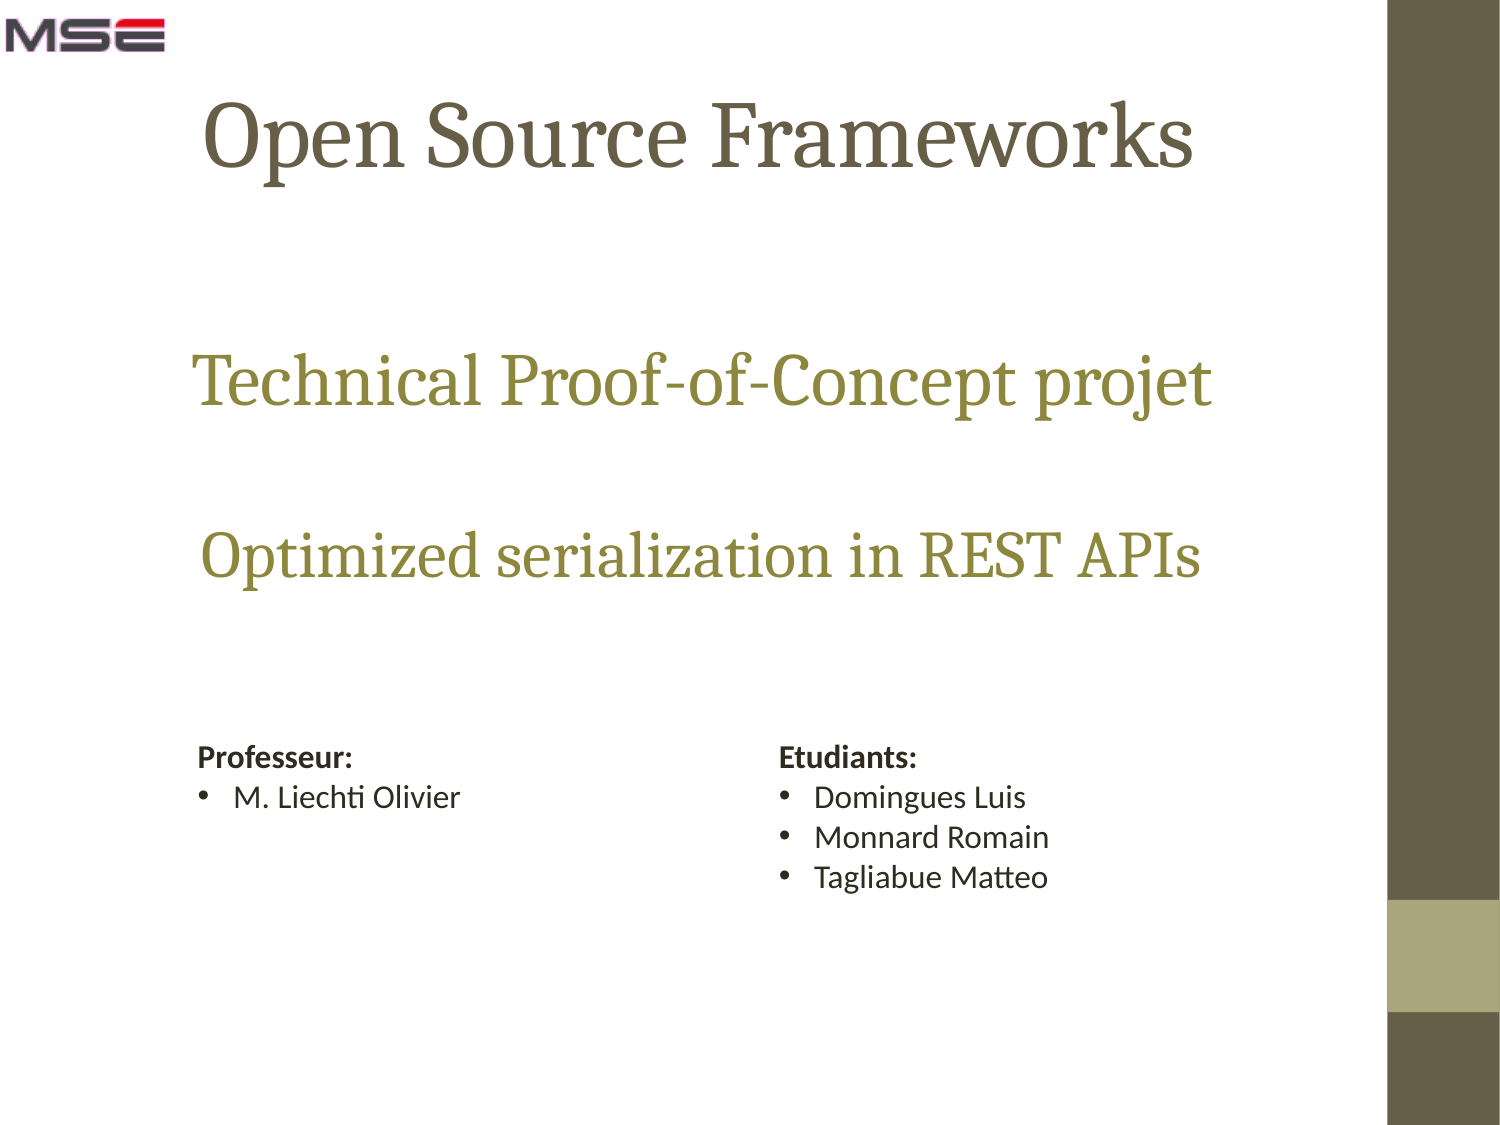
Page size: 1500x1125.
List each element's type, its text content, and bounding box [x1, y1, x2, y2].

text_box Etudiants: Domingues Luis Monnard Romain Tagliabue Matteo [763, 727, 1190, 1047]
text_box Open Source Frameworks [189, 66, 1240, 195]
text_box Professeur: M. Liechti Olivier [182, 727, 608, 899]
text_box Technical Proof-of-Concept projet Optimized serialization in REST APIs [159, 327, 1246, 598]
picture [0, 2, 171, 66]
